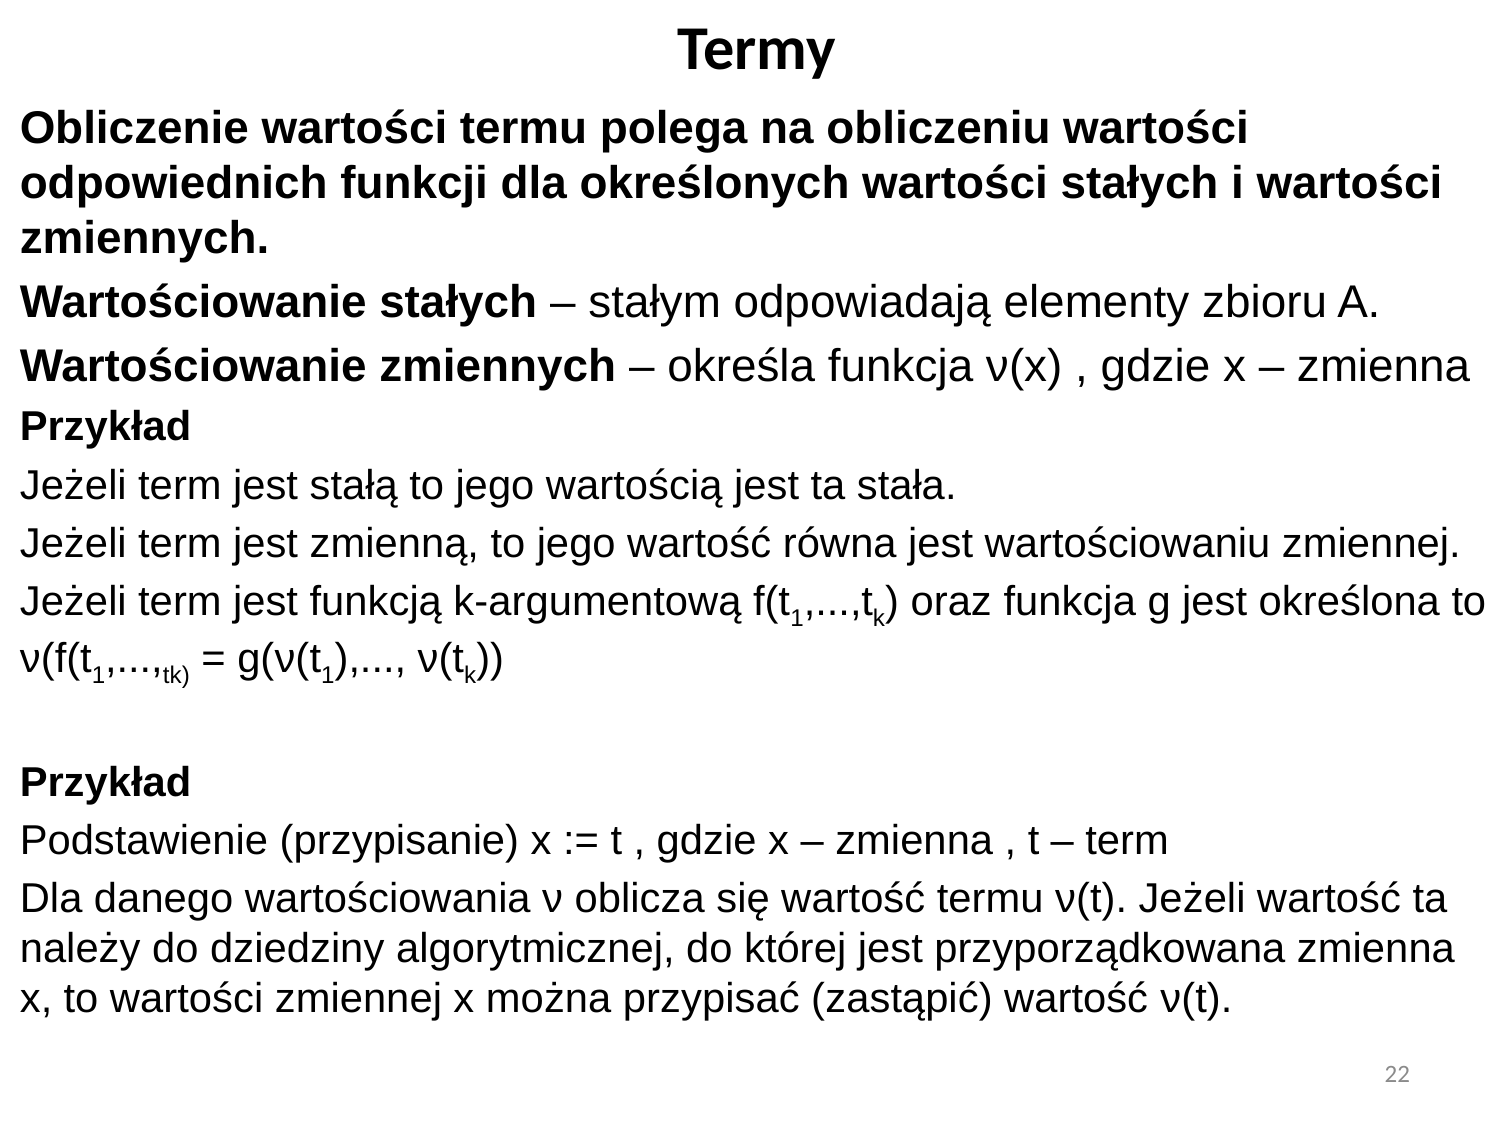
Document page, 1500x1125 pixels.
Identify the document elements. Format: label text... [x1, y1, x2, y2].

list Obliczenie wartości termu polega na obliczeniu wartości odpowiednich funkcji dla określonych wartości stałych i wartości zmiennych. Wartościowanie stałych – stałym odpowiadają elementy zbioru A. Wartościowanie zmiennych – określa funkcja ν(x) , gdzie x – zmienna Przykład Jeżeli term jest stałą to jego wartością jest ta stała. Jeżeli term jest zmienną, to jego wartość równa jest wartościowaniu zmiennej. Jeżeli term jest funkcją k-argumentową f(t1,...,tk) oraz funkcja g jest określona to ν(f(t1,...,tk) = g(ν(t1),..., ν(tk)) Przykład Podstawienie (przypisanie) x := t , gdzie x – zmienna , t – term Dla danego wartościowania ν oblicza się wartość termu ν(t). Jeżeli wartość ta należy do dziedziny algorytmicznej, do której jest przyporządkowana zmienna x, to wartości zmiennej x można przypisać (zastąpić) wartość ν(t). [4, 90, 1500, 1043]
slide_number 22 [1074, 1042, 1425, 1103]
title Termy [82, 0, 1432, 90]
